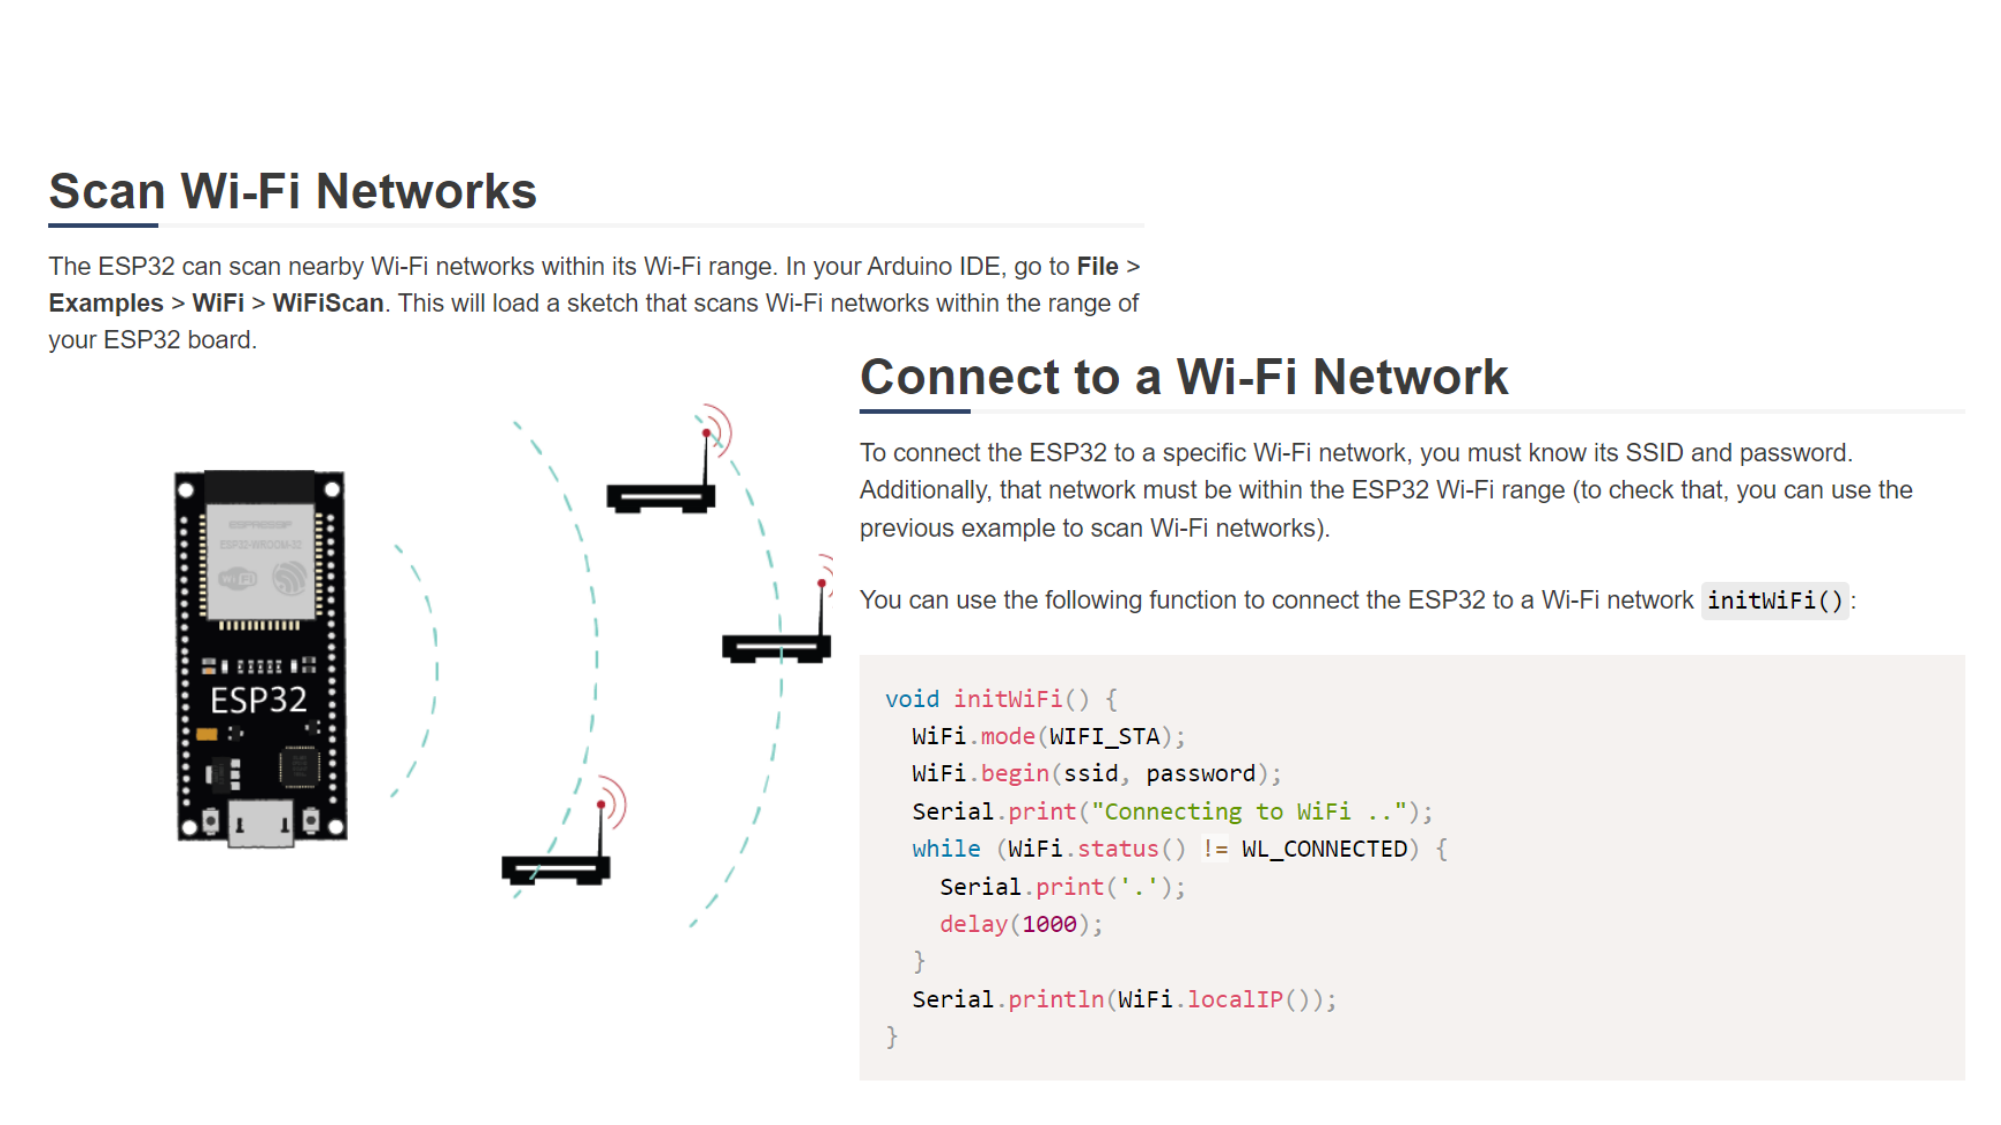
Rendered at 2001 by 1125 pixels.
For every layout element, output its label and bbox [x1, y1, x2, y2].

picture [23, 151, 1977, 1091]
